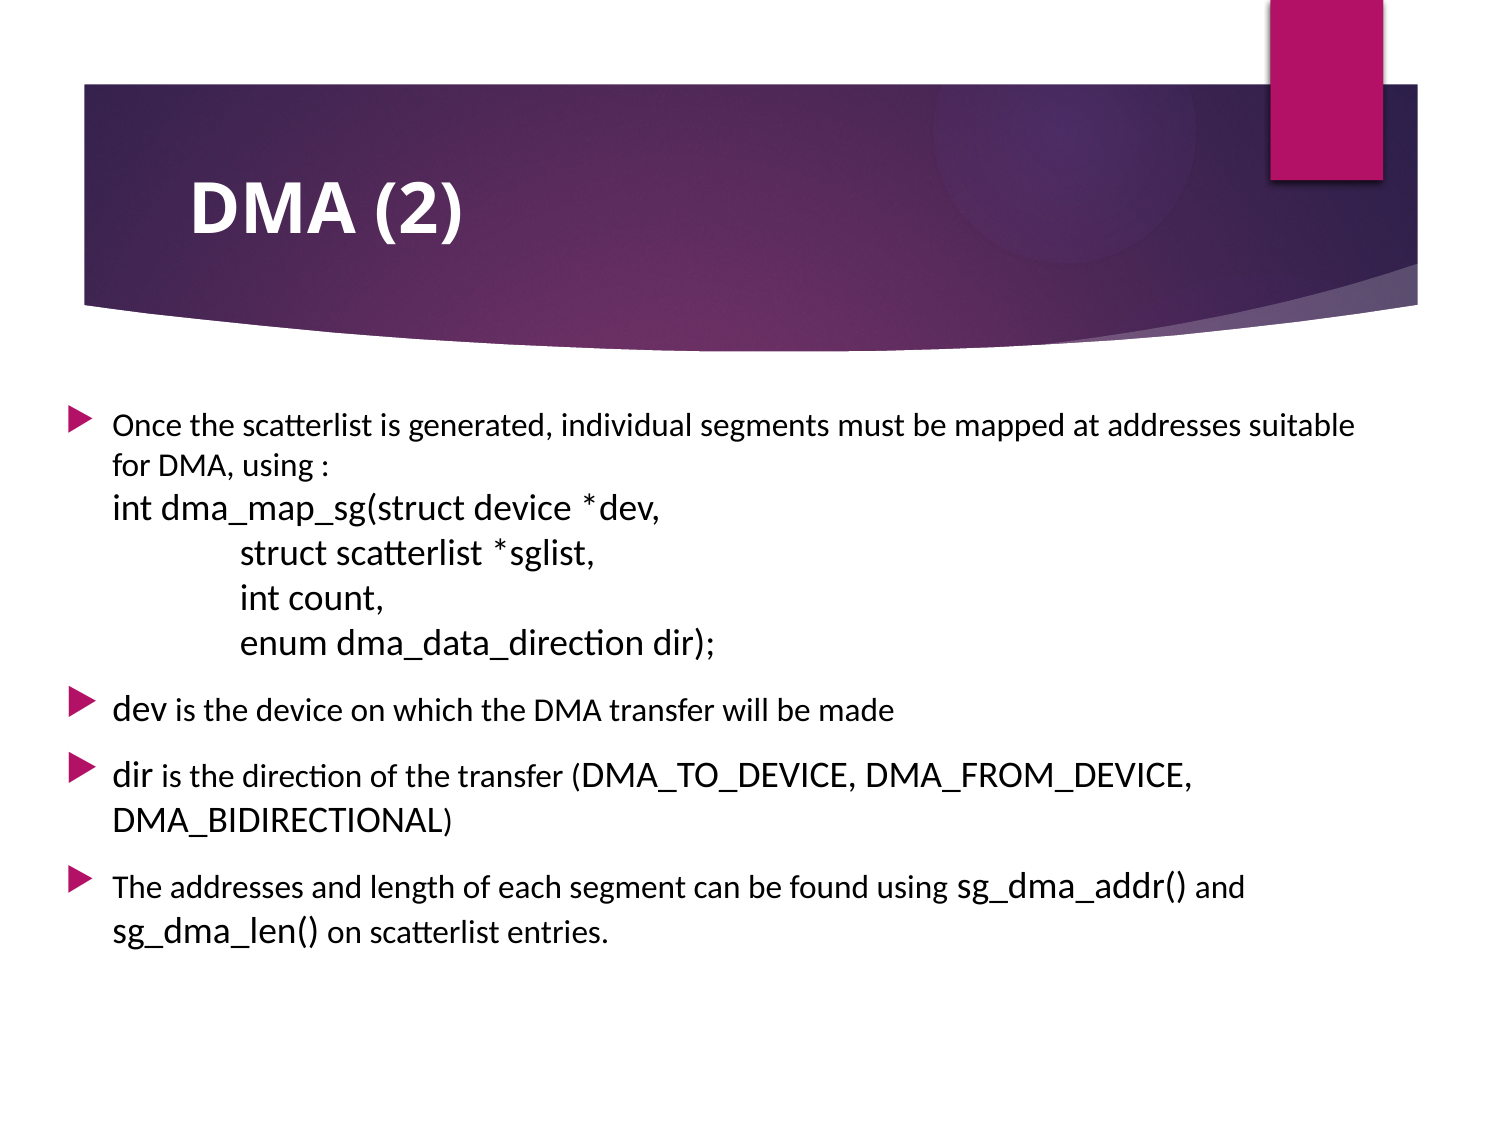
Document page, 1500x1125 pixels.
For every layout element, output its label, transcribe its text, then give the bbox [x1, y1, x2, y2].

title DMA (2) [173, 159, 1500, 250]
list Once the scatterlist is generated, individual segments must be mapped at addresses suitable for DMA, using : int dma_map_sg(struct device *dev, struct scatterlist *sglist, int count, enum dma_data_direction dir); dev is the device on which the DMA transfer will be made dir is the direction of the transfer (DMA_TO_DEVICE, DMA_FROM_DEVICE, DMA_BIDIRECTIONAL) The addresses and length of each segment can be found using sg_dma_addr() and sg_dma_len() on scatterlist entries. [50, 396, 1394, 1105]
